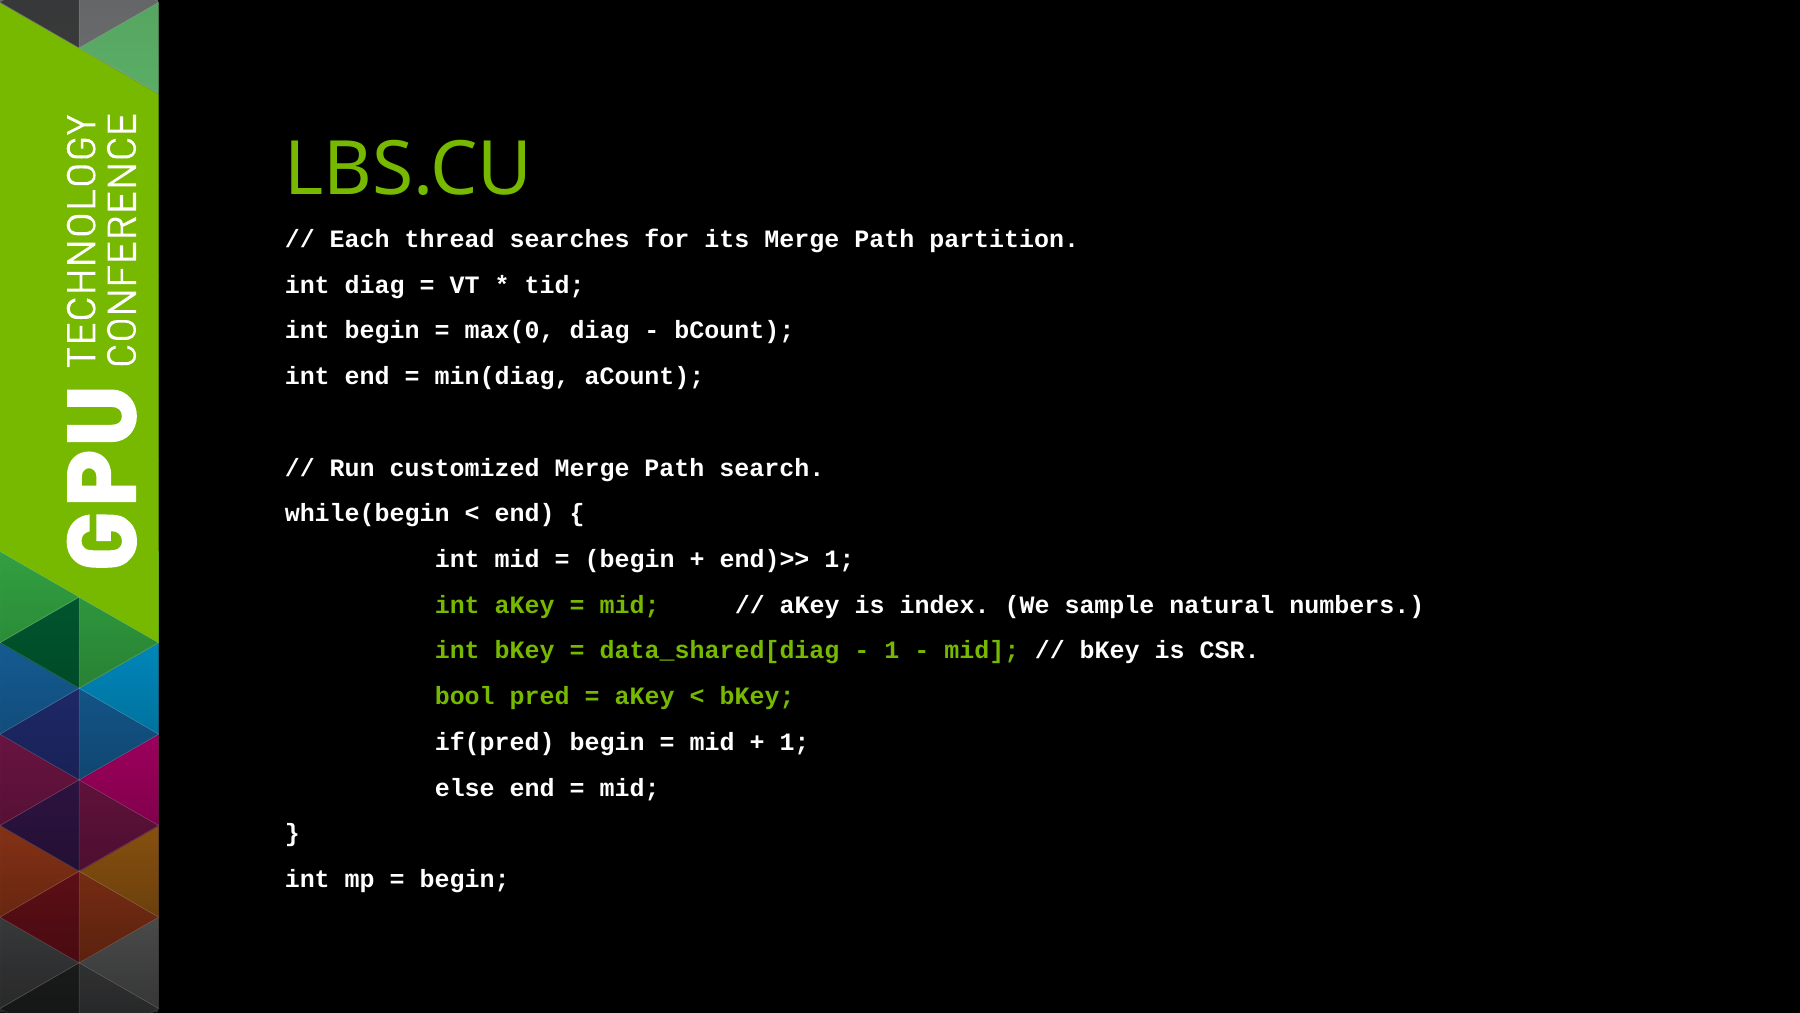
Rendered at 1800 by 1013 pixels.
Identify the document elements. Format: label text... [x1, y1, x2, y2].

title Lbs.cu [269, 42, 1746, 218]
list // Each thread searches for its Merge Path partition. int diag = VT * tid; int begin = max(0, diag - bCount); int end = min(diag, aCount); // Run customized Merge Path search. while(begin < end) { int mid = (begin + end)>> 1; int aKey = mid; // aKey is index. (We sample natural numbers.) int bKey = data_shared[diag - 1 - mid]; // bKey is CSR. bool pred = aKey < bKey; if(pred) begin = mid + 1; else end = mid; } int mp = begin; [269, 218, 1746, 971]
